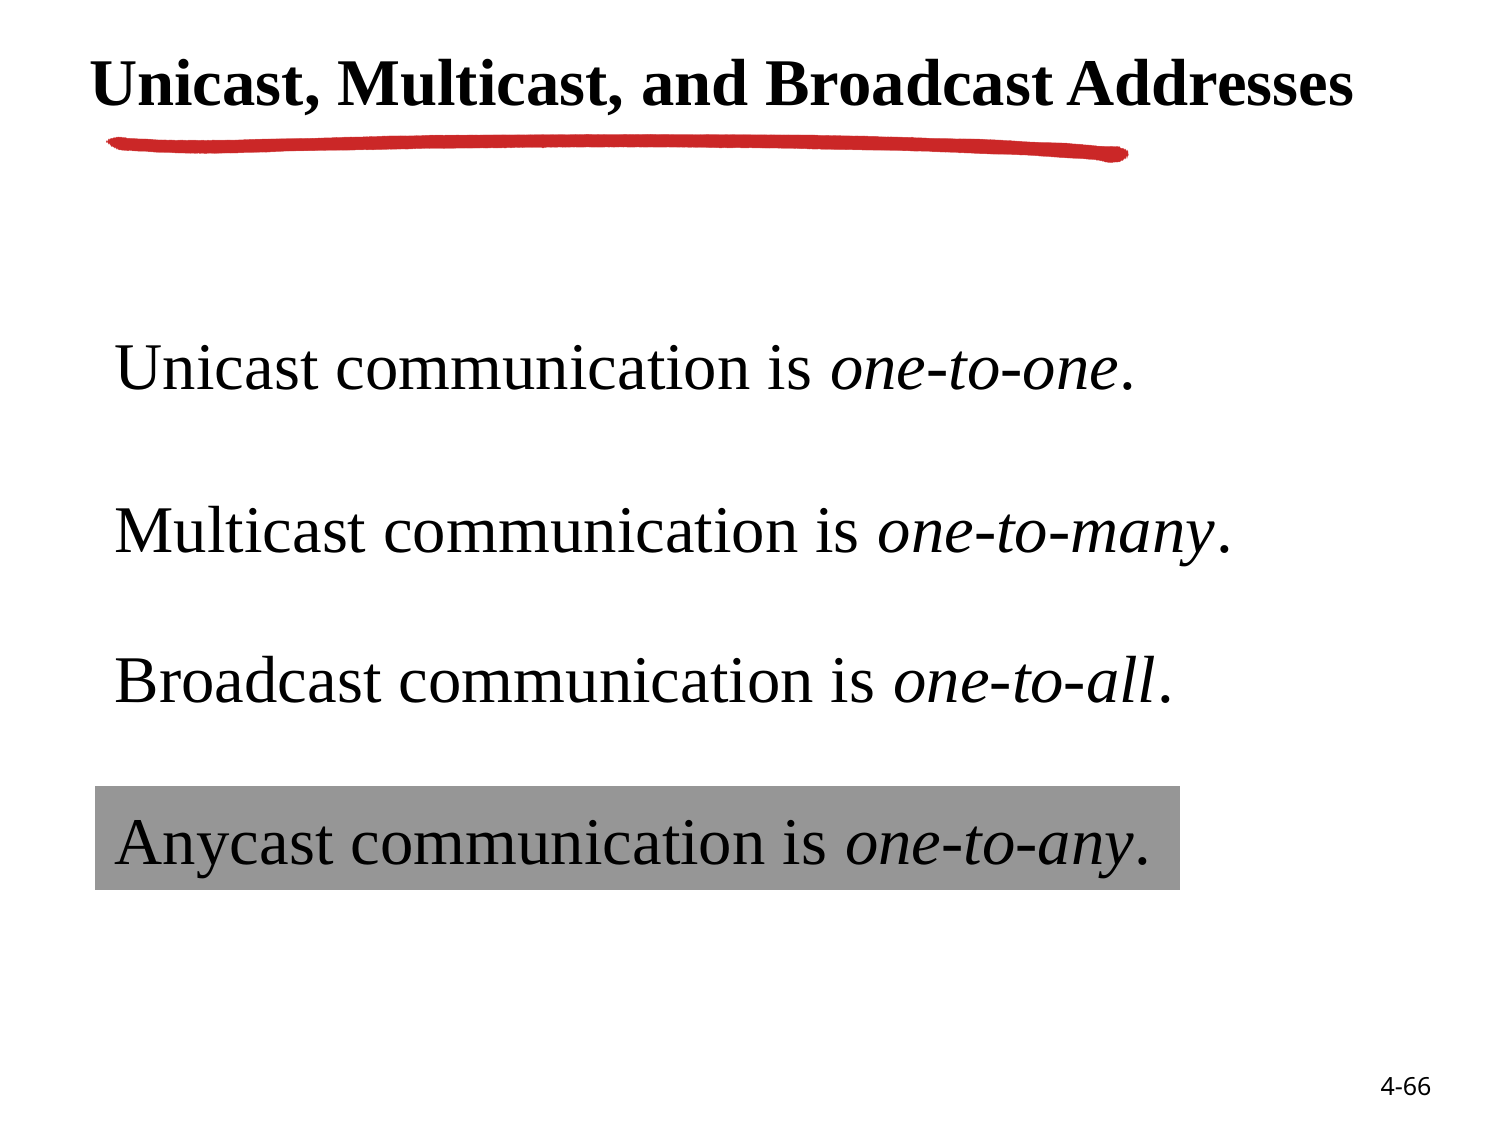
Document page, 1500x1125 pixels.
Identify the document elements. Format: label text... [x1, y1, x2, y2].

text_box Unicast, Multicast, and Broadcast Addresses [74, 31, 1386, 127]
text_box Unicast communication is one-to-one. [99, 315, 1413, 411]
picture [102, 126, 1142, 171]
text_box Broadcast communication is one-to-all. [99, 628, 1413, 723]
slide_number 4-66 [1365, 1063, 1477, 1109]
text_box Multicast communication is one-to-many. [99, 478, 1413, 573]
text_box Anycast communication is one-to-any. [99, 790, 1175, 886]
